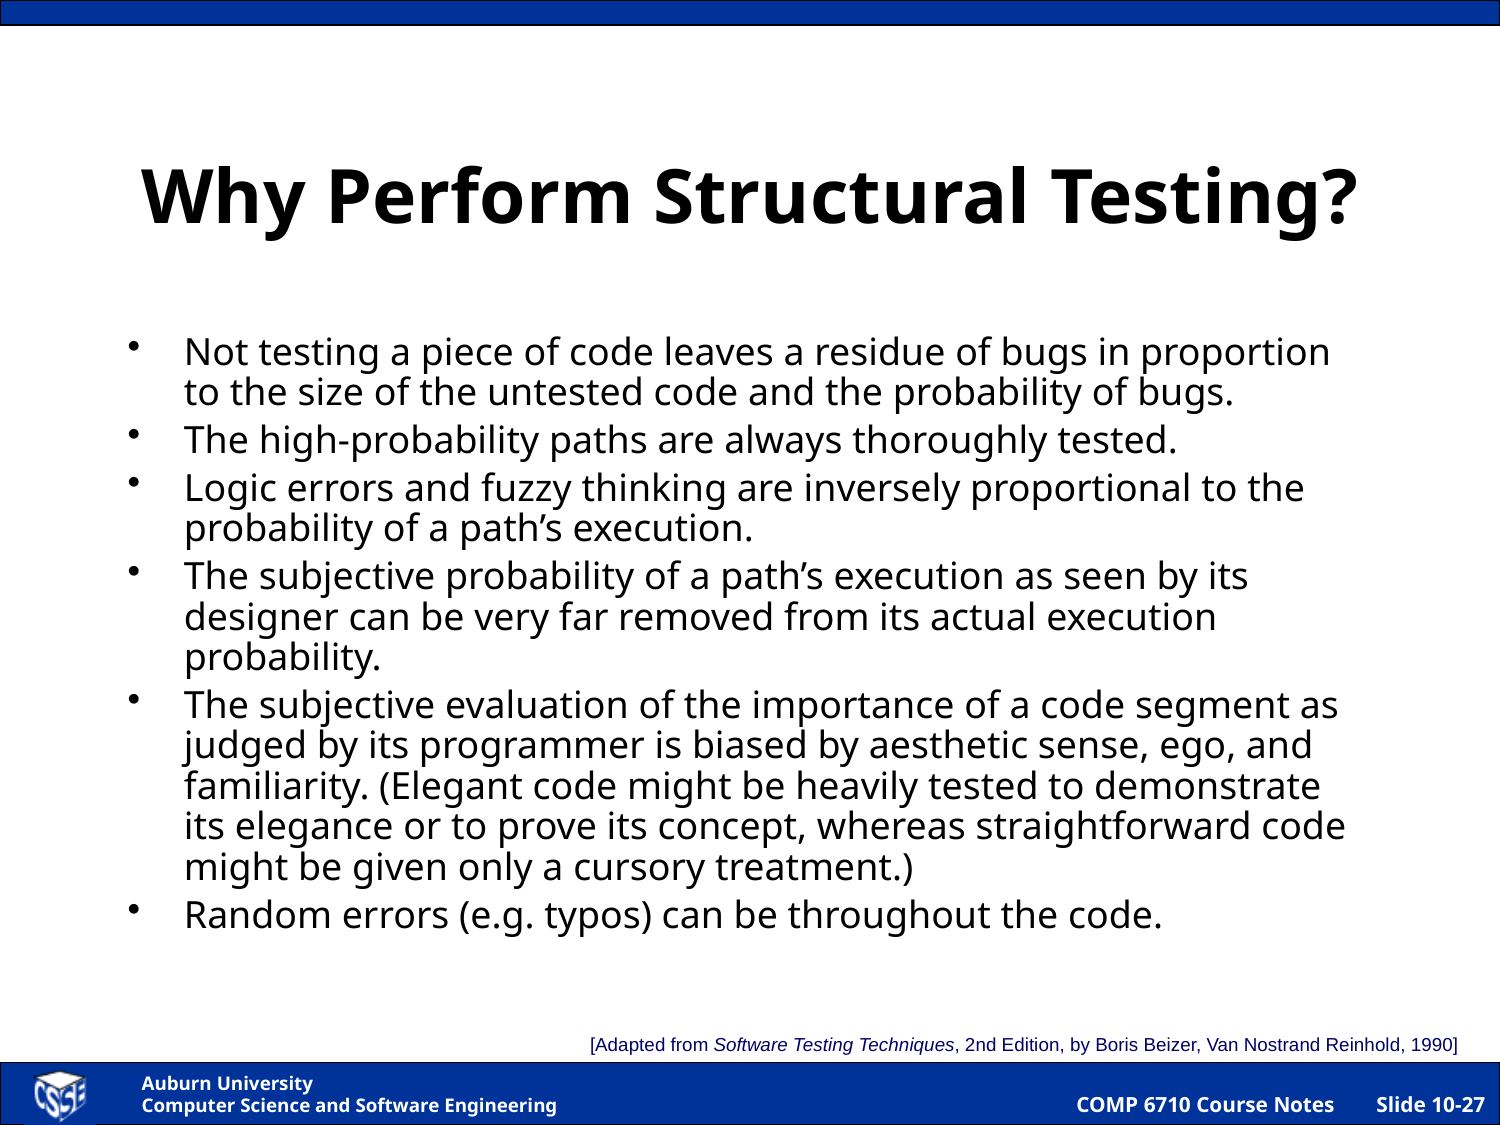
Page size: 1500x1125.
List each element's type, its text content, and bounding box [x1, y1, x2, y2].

title Why Perform Structural Testing? [112, 99, 1388, 288]
list Not testing a piece of code leaves a residue of bugs in proportion to the size of the untested code and the probability of bugs. The high-probability paths are always thoroughly tested. Logic errors and fuzzy thinking are inversely proportional to the probability of a path’s execution. The subjective probability of a path’s execution as seen by its designer can be very far removed from its actual execution probability. The subjective evaluation of the importance of a code segment as judged by its programmer is biased by aesthetic sense, ego, and familiarity. (Elegant code might be heavily tested to demonstrate its elegance or to prove its concept, whereas straightforward code might be given only a cursory treatment.) Random errors (e.g. typos) can be throughout the code. [112, 324, 1388, 1001]
picture [24, 1066, 96, 1125]
text_box [Adapted from Software Testing Techniques, 2nd Edition, by Boris Beizer, Van Nostrand Reinhold, 1990] [574, 1025, 1473, 1063]
